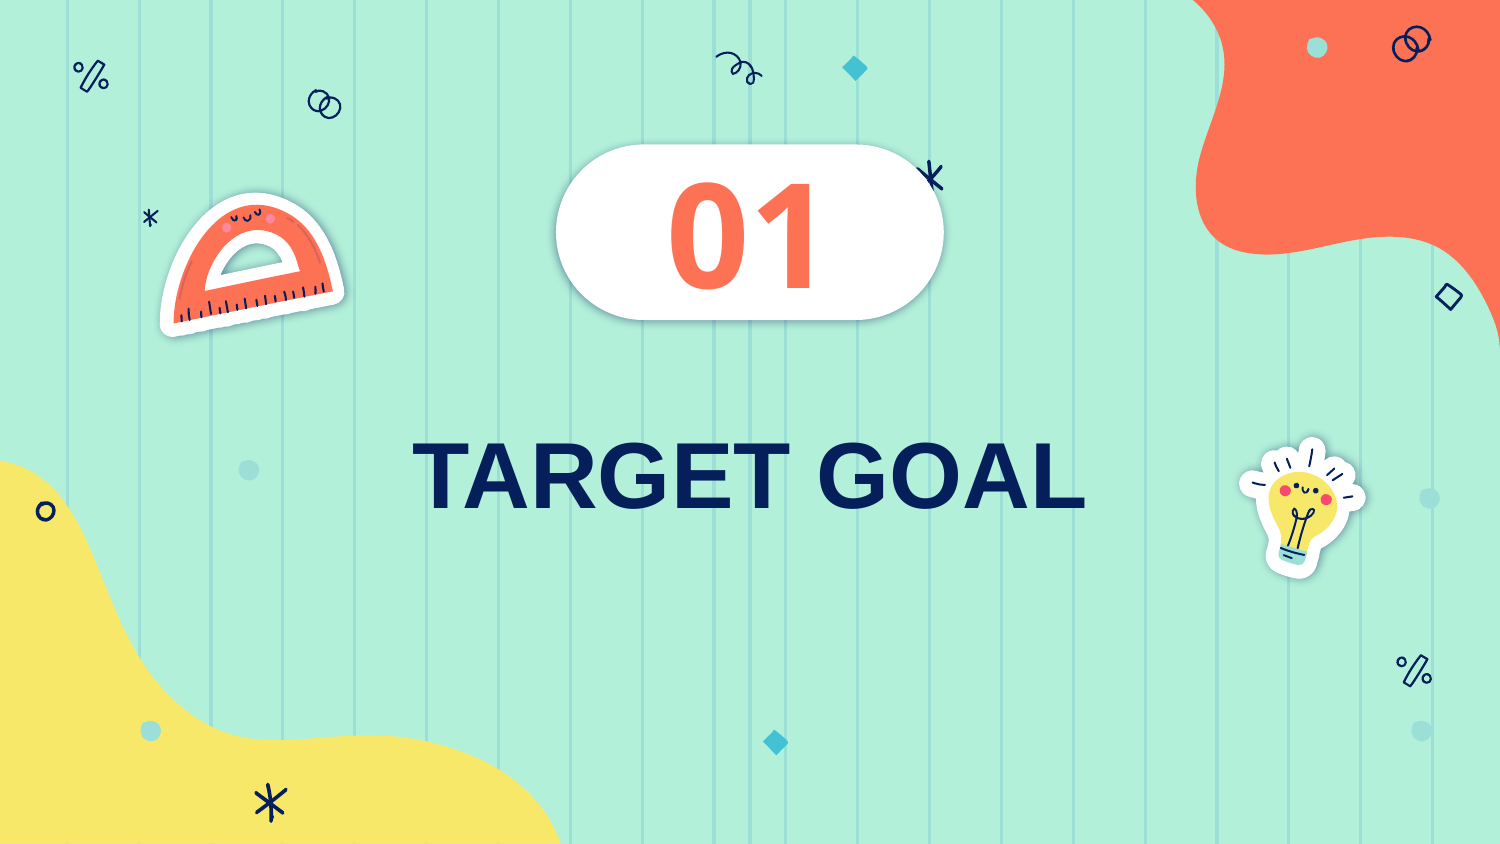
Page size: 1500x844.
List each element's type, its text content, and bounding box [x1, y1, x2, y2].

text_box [1214, 418, 1382, 594]
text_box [159, 192, 346, 338]
text_box [555, 144, 944, 321]
title TARGET GOAL [262, 366, 1238, 577]
title 01 [645, 167, 855, 294]
